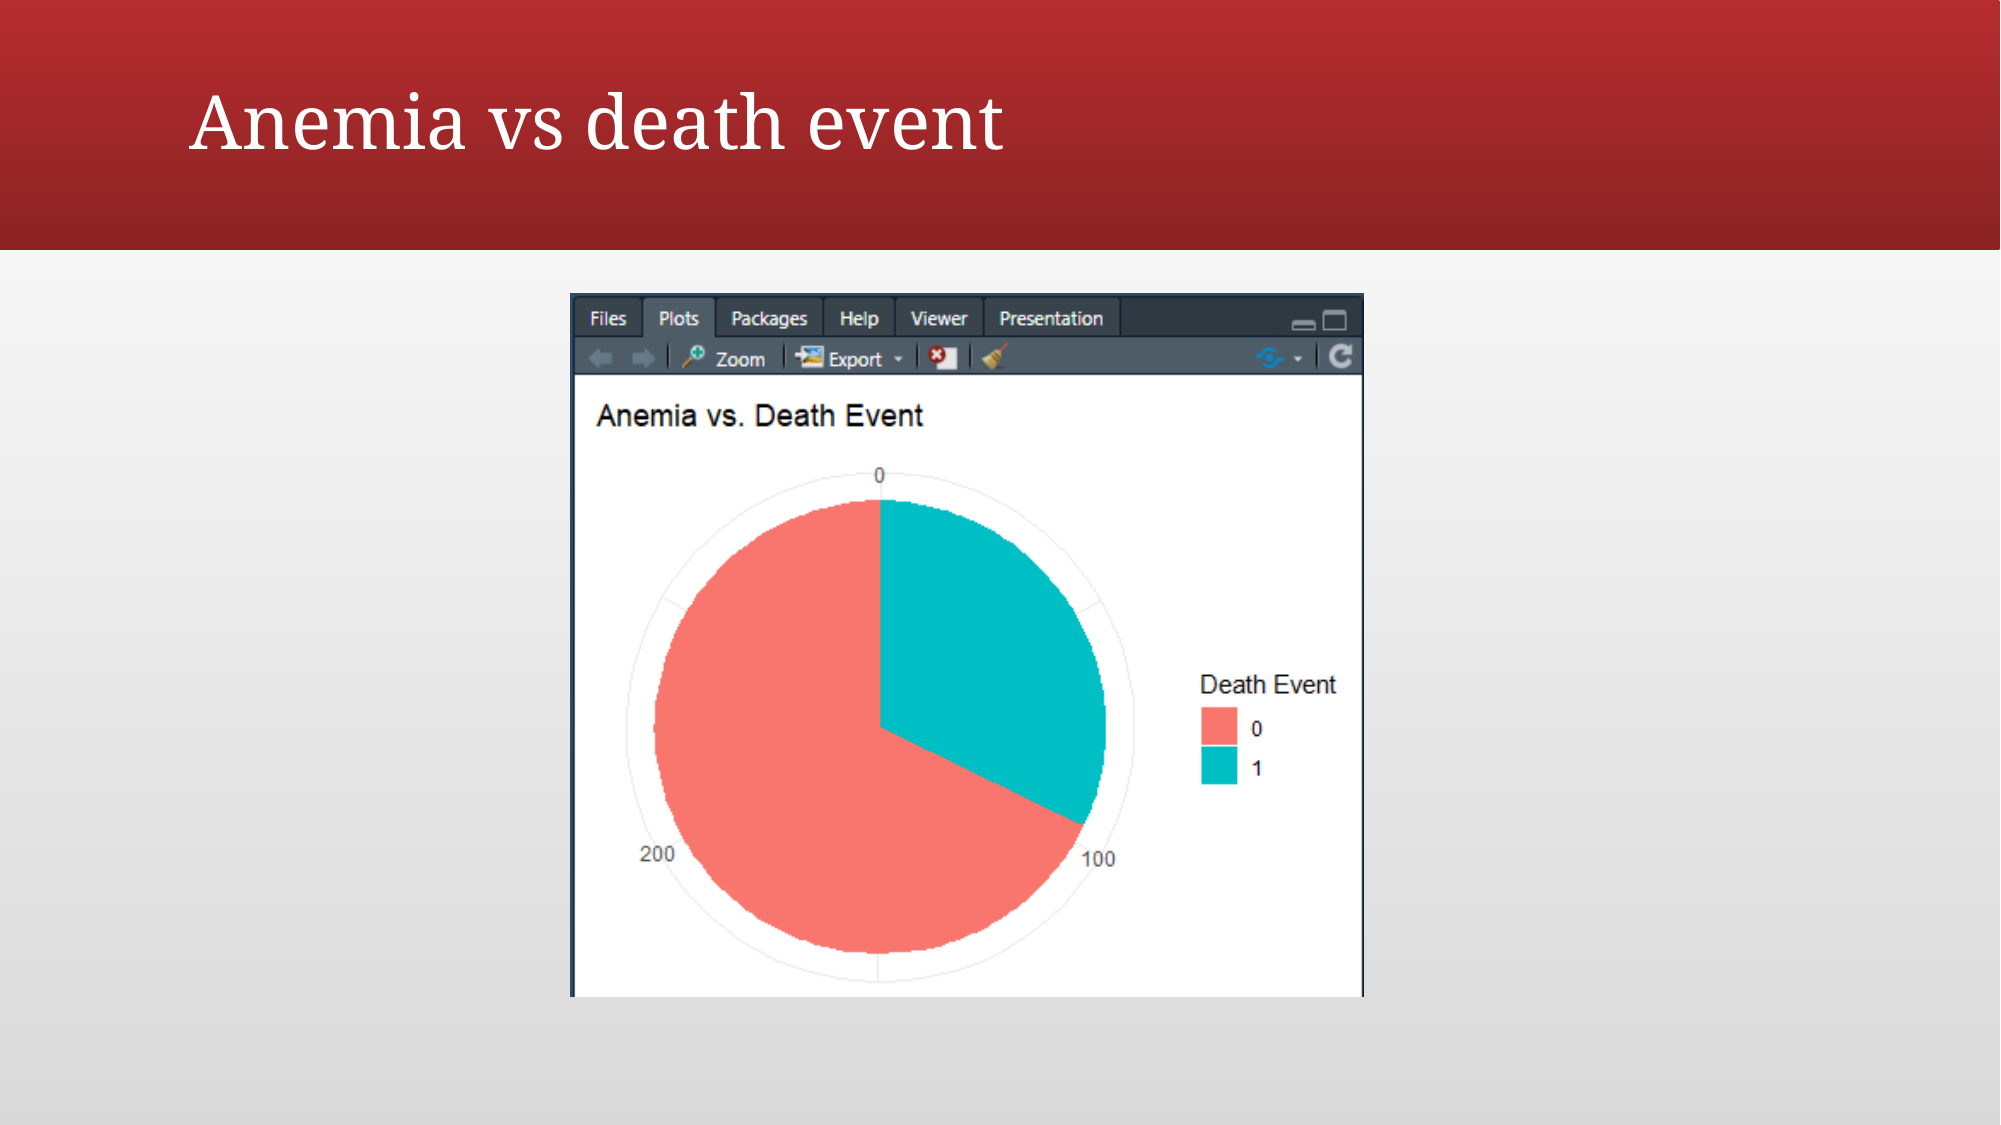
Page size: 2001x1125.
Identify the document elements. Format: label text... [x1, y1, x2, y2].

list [570, 293, 1364, 997]
title Anemia vs death event [174, 16, 1825, 234]
